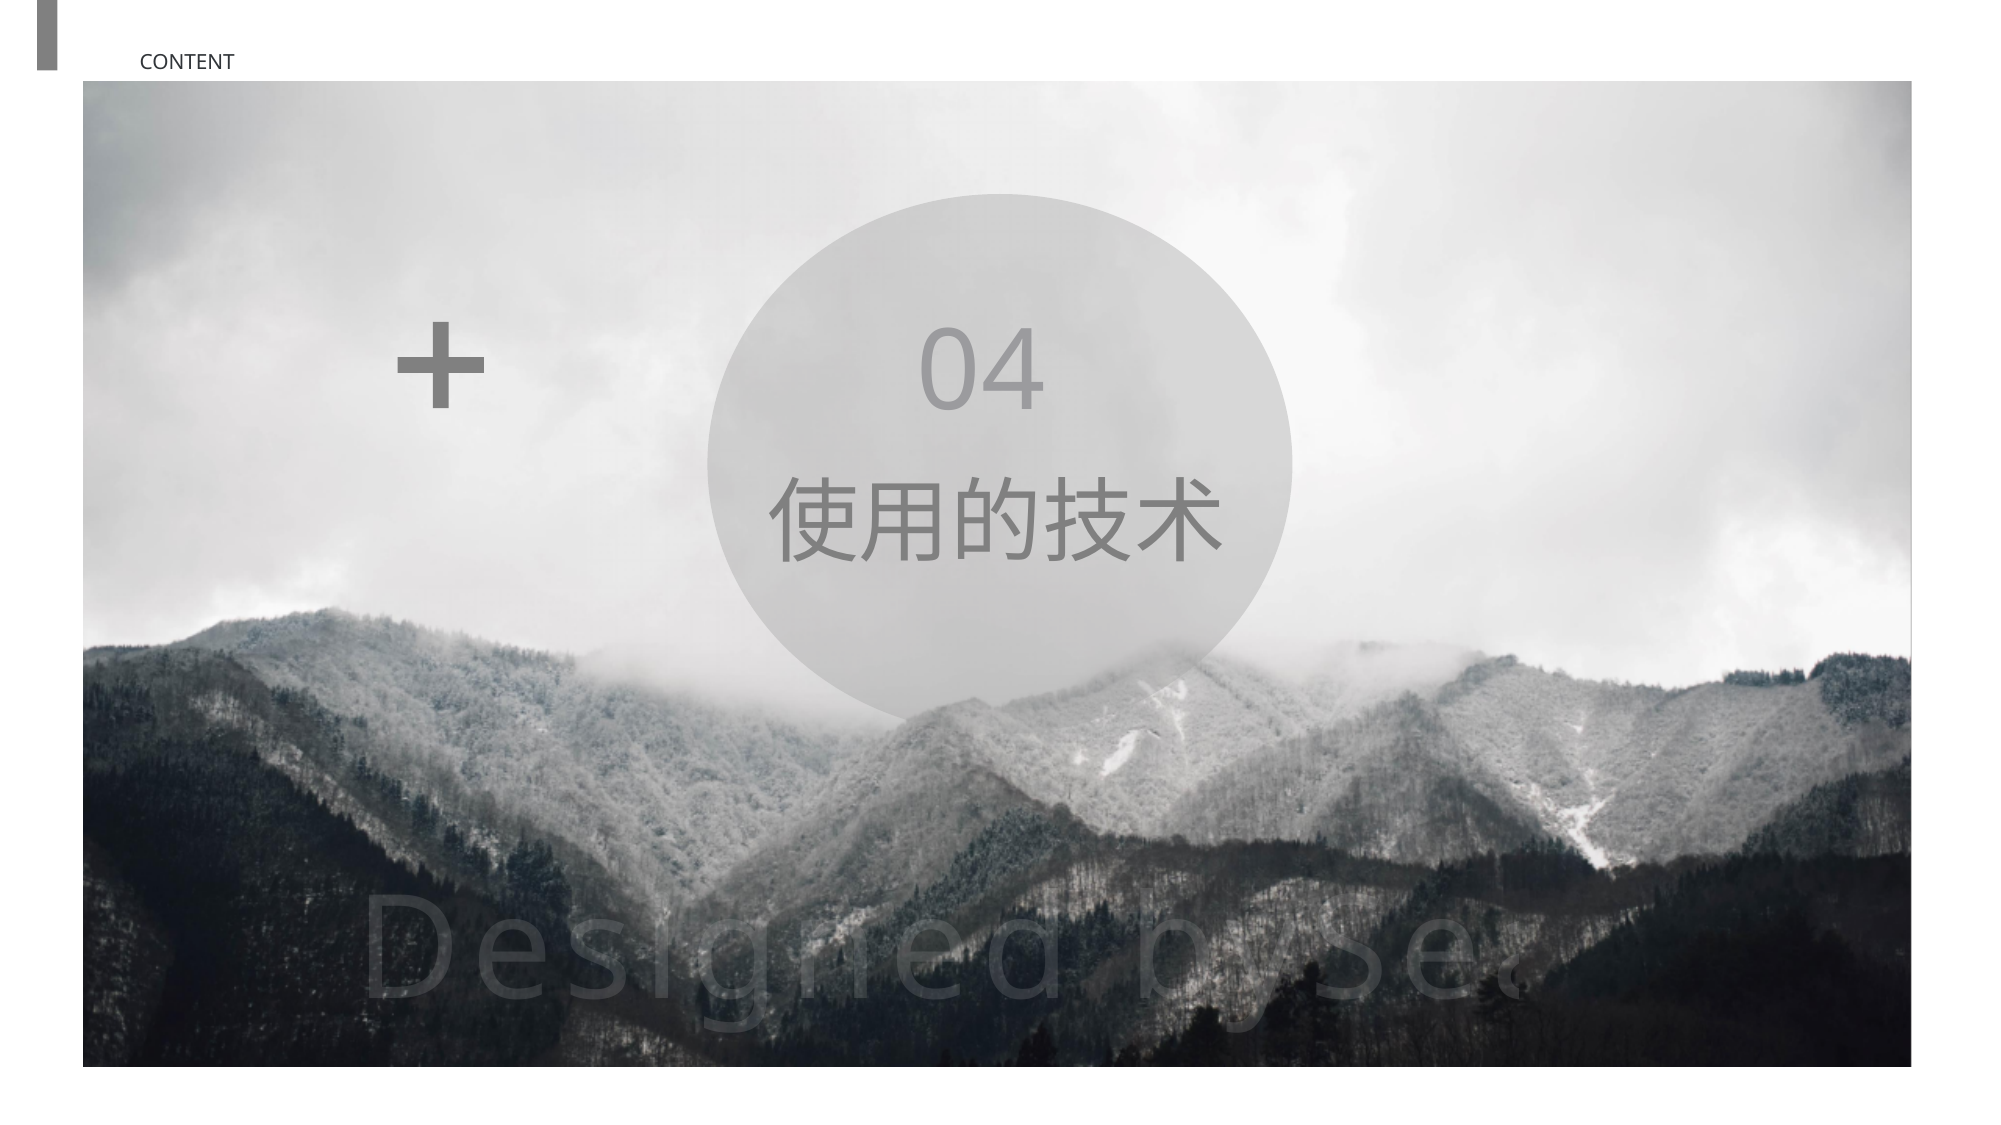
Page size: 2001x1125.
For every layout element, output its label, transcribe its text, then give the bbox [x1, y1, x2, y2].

text_box CONTENT [124, 41, 484, 81]
picture [82, 81, 1913, 1067]
text_box [36, 0, 58, 71]
